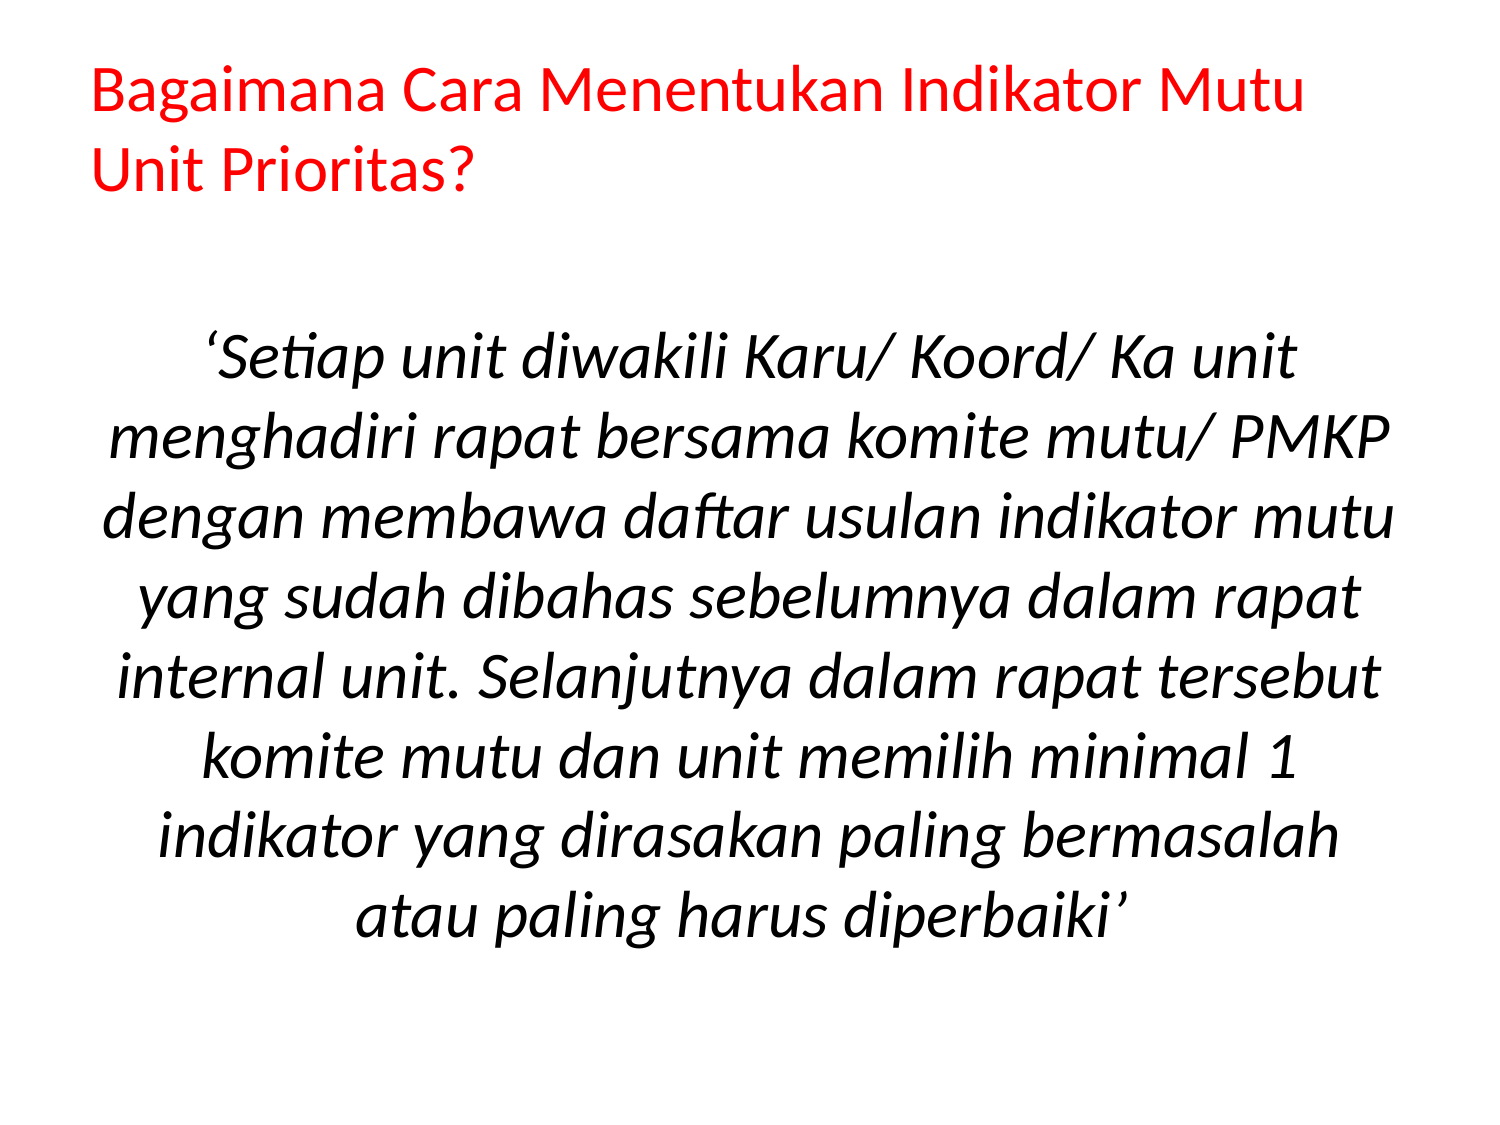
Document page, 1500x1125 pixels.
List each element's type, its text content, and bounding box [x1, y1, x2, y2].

list Bagaimana Cara Menentukan Indikator Mutu Unit Prioritas? ‘Setiap unit diwakili Karu/ Koord/ Ka unit menghadiri rapat bersama komite mutu/ PMKP dengan membawa daftar usulan indikator mutu yang sudah dibahas sebelumnya dalam rapat internal unit. Selanjutnya dalam rapat tersebut komite mutu dan unit memilih minimal 1 indikator yang dirasakan paling bermasalah atau paling harus diperbaiki’ [75, 37, 1425, 1005]
